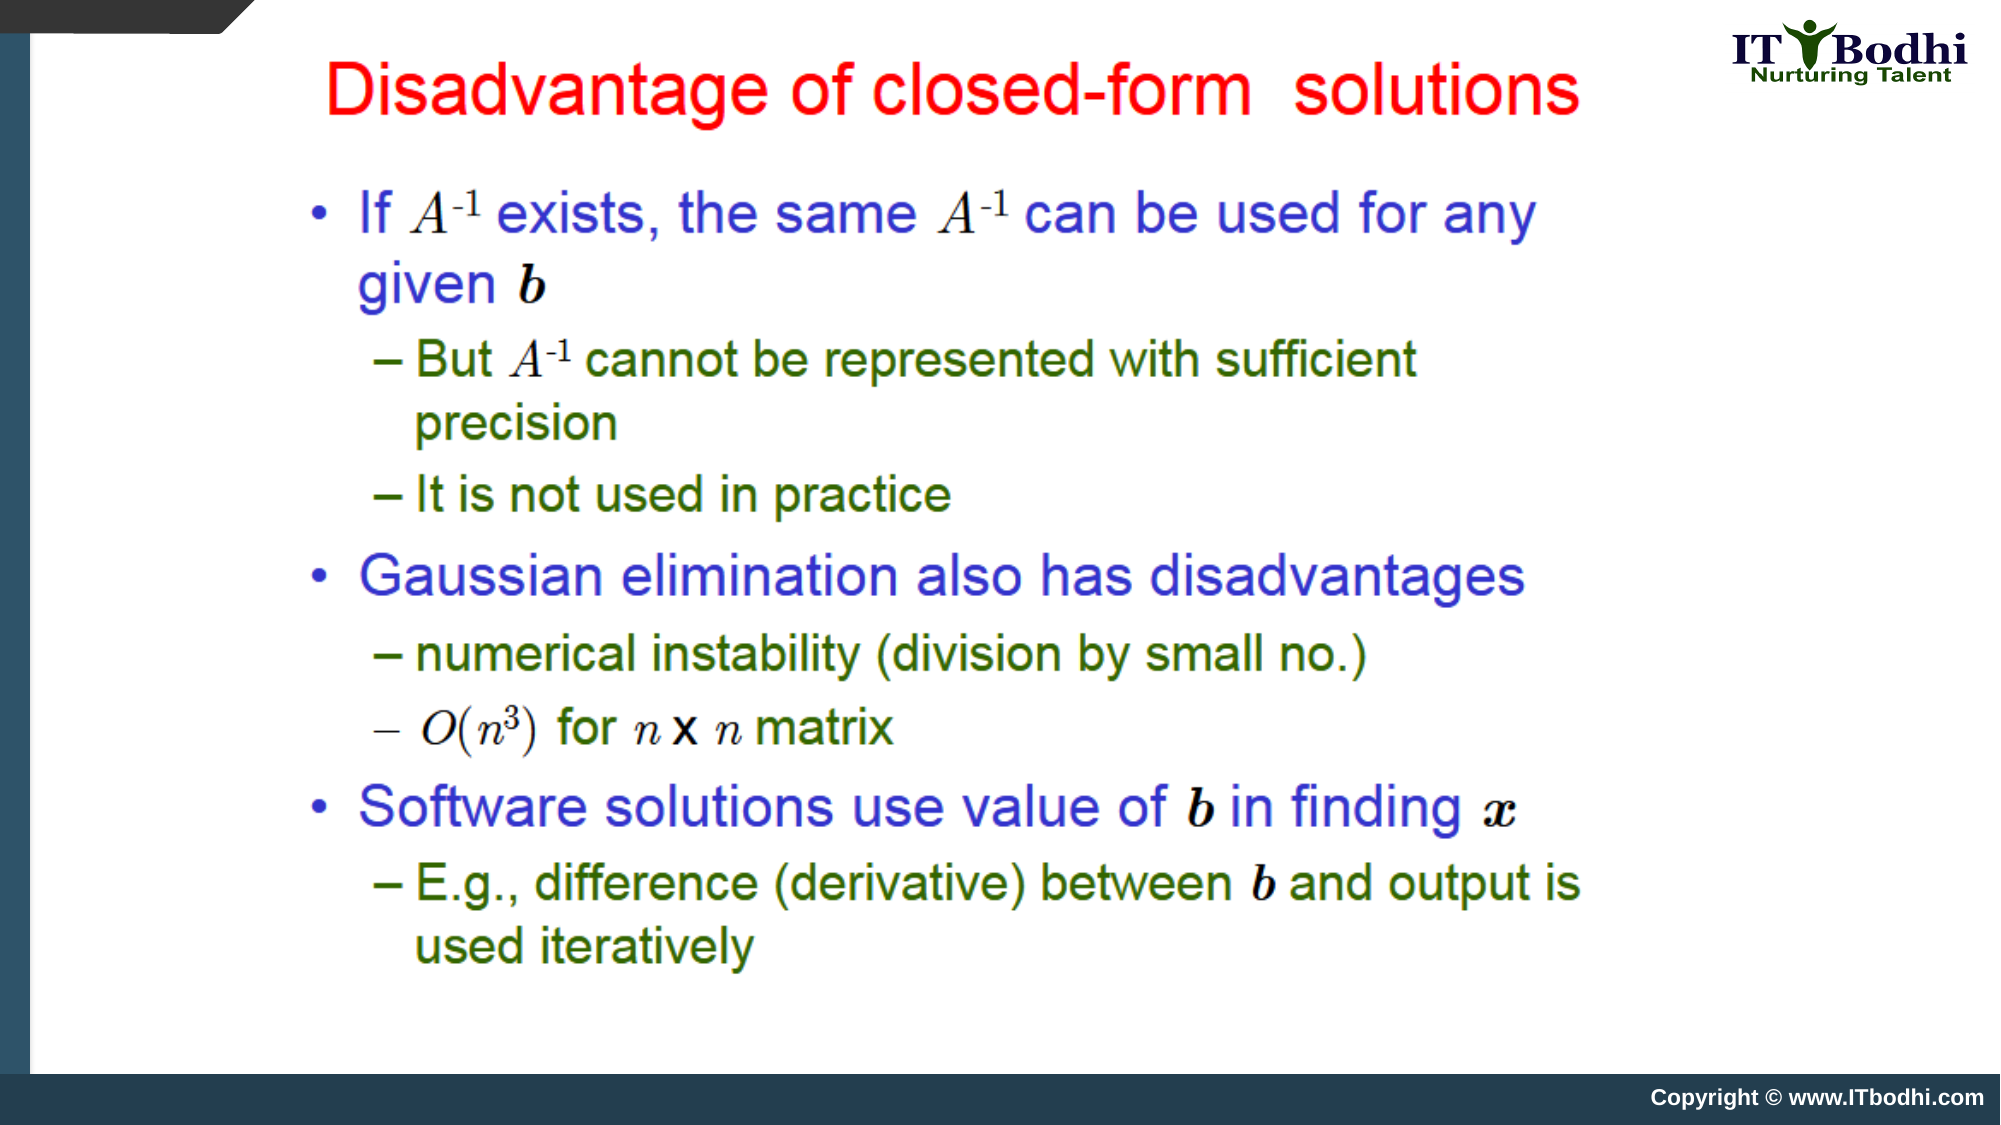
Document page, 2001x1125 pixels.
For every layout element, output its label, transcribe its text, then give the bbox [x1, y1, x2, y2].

text_box [25, 0, 1098, 208]
picture [1724, 15, 1976, 94]
text_box Copyright © www.ITbodhi.com [0, 1074, 2000, 1125]
picture [274, 45, 1611, 998]
